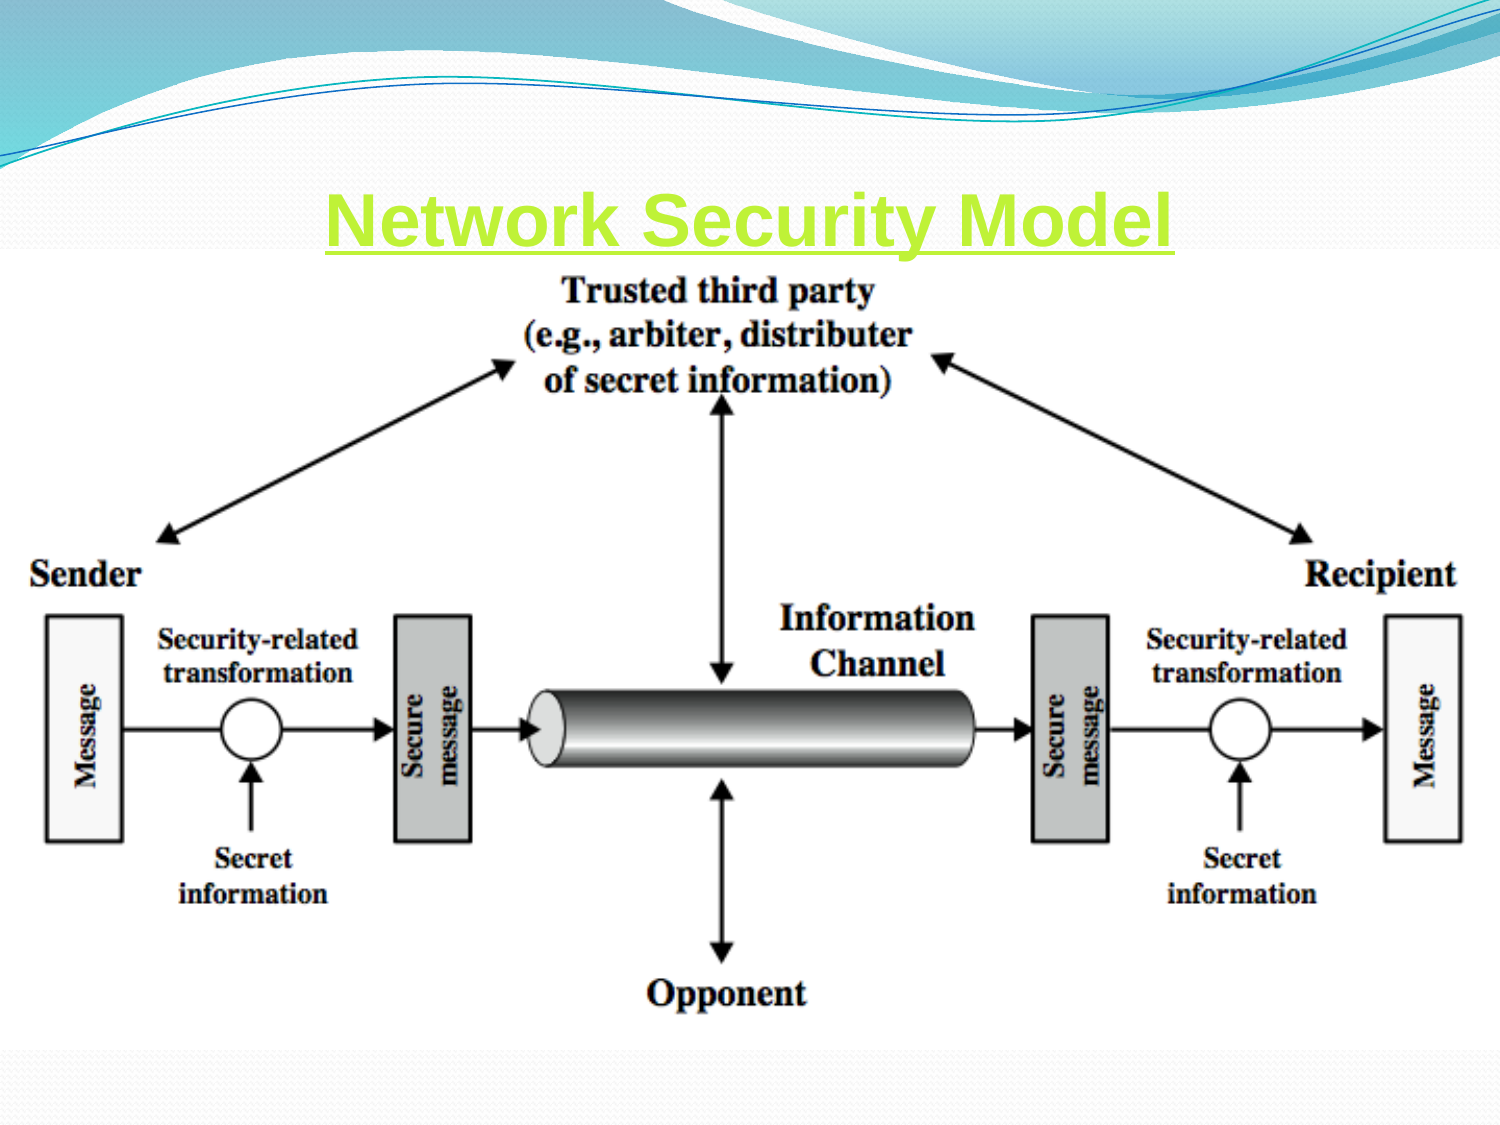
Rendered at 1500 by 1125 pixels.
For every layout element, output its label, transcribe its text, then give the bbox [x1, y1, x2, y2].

text_box Network Security Model [0, 163, 1500, 249]
picture [0, 249, 1500, 1051]
